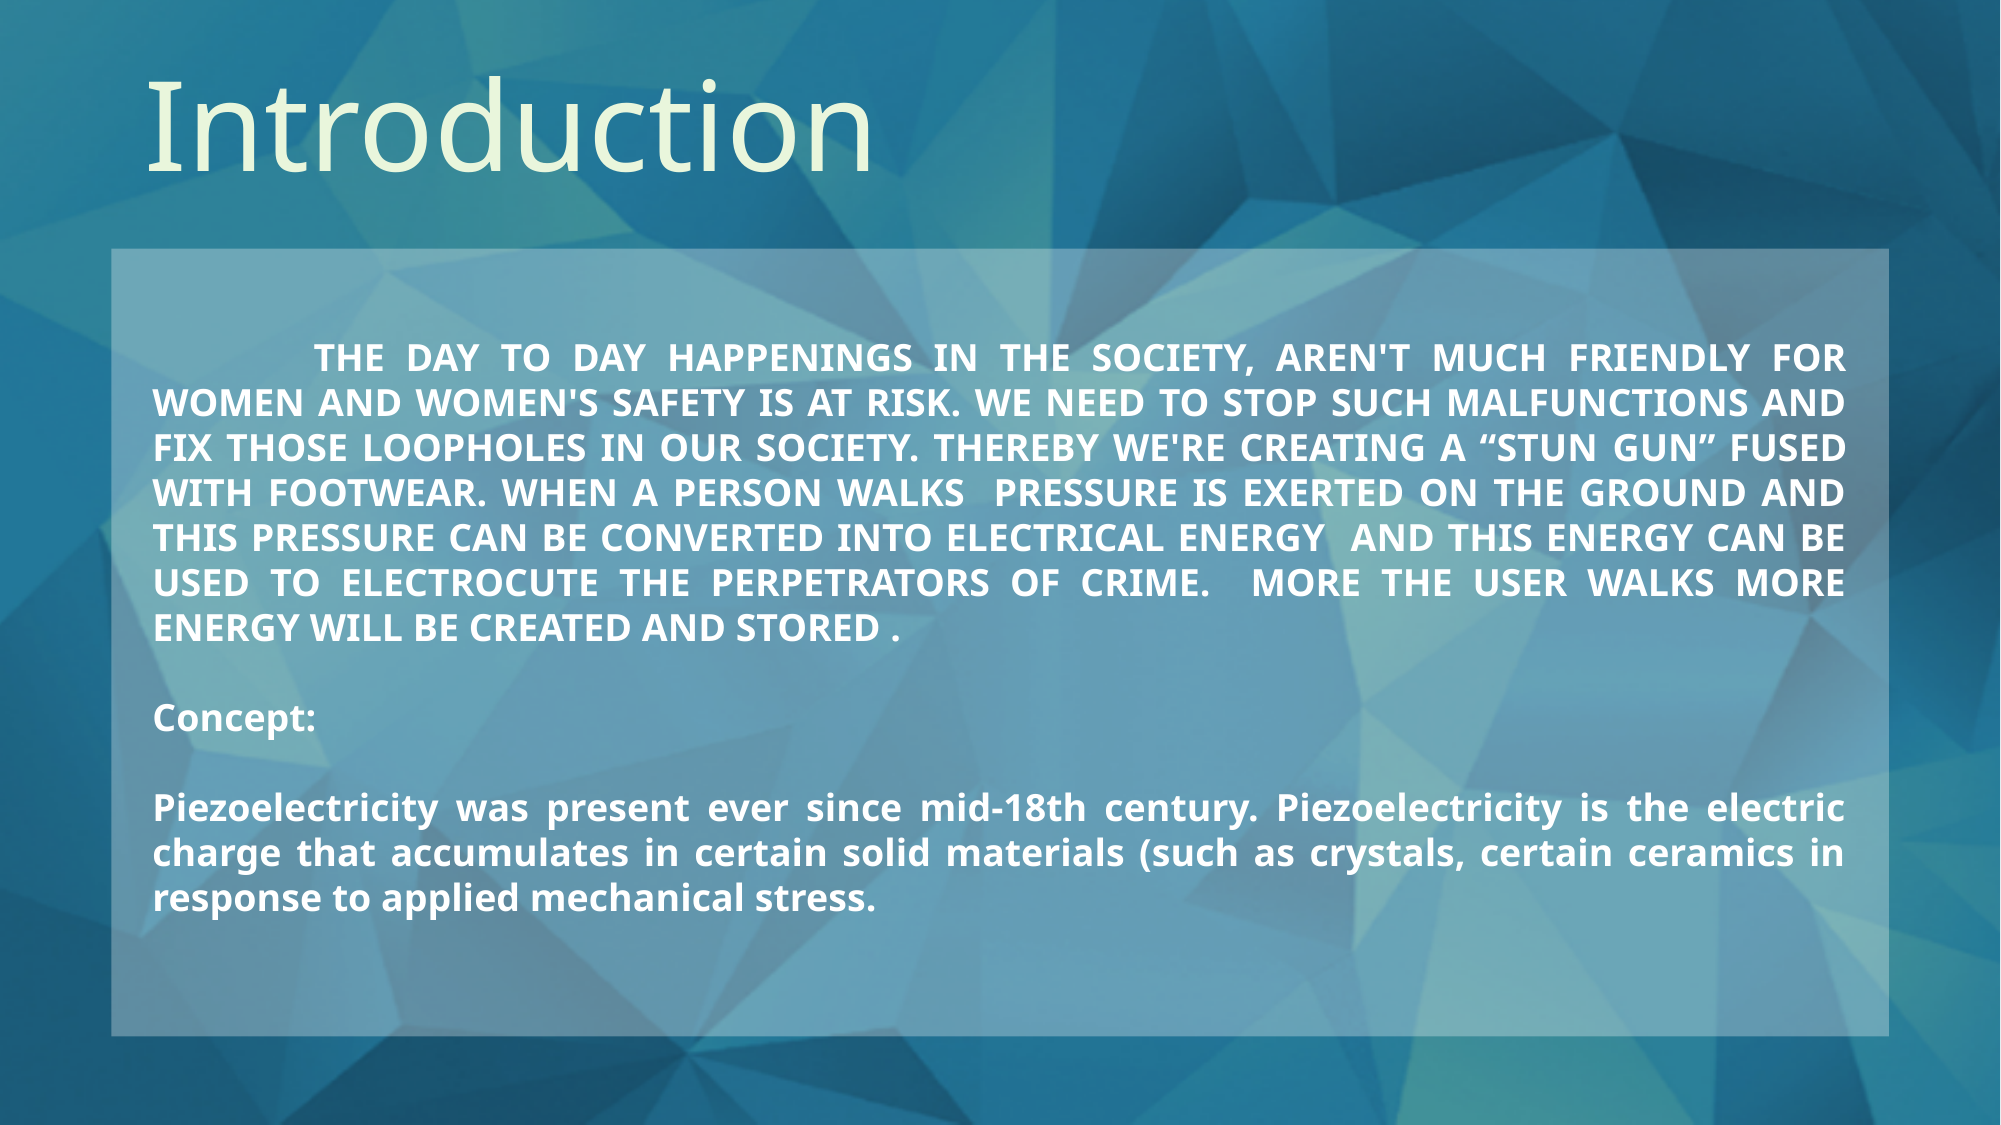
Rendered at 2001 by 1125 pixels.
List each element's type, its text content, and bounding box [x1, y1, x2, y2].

picture [0, 0, 2001, 1125]
list THE DAY TO DAY HAPPENINGS IN THE SOCIETY, AREN'T MUCH FRIENDLY FOR WOMEN AND WOMEN'S SAFETY IS AT RISK. WE NEED TO STOP SUCH MALFUNCTIONS AND FIX THOSE LOOPHOLES IN OUR SOCIETY. THEREBY WE'RE CREATING A “STUN GUN” FUSED WITH FOOTWEAR. WHEN A PERSON WALKS PRESSURE IS EXERTED ON THE GROUND AND THIS PRESSURE CAN BE CONVERTED INTO ELECTRICAL ENERGY AND THIS ENERGY CAN BE USED TO ELECTROCUTE THE PERPETRATORS OF CRIME. MORE THE USER WALKS MORE ENERGY WILL BE CREATED AND STORED . Concept: Piezoelectricity was present ever since mid-18th century. Piezoelectricity is the electric charge that accumulates in certain solid materials (such as crystals, certain ceramics in response to applied mechanical stress. [137, 281, 1863, 1000]
title Introduction [0, 59, 1725, 202]
